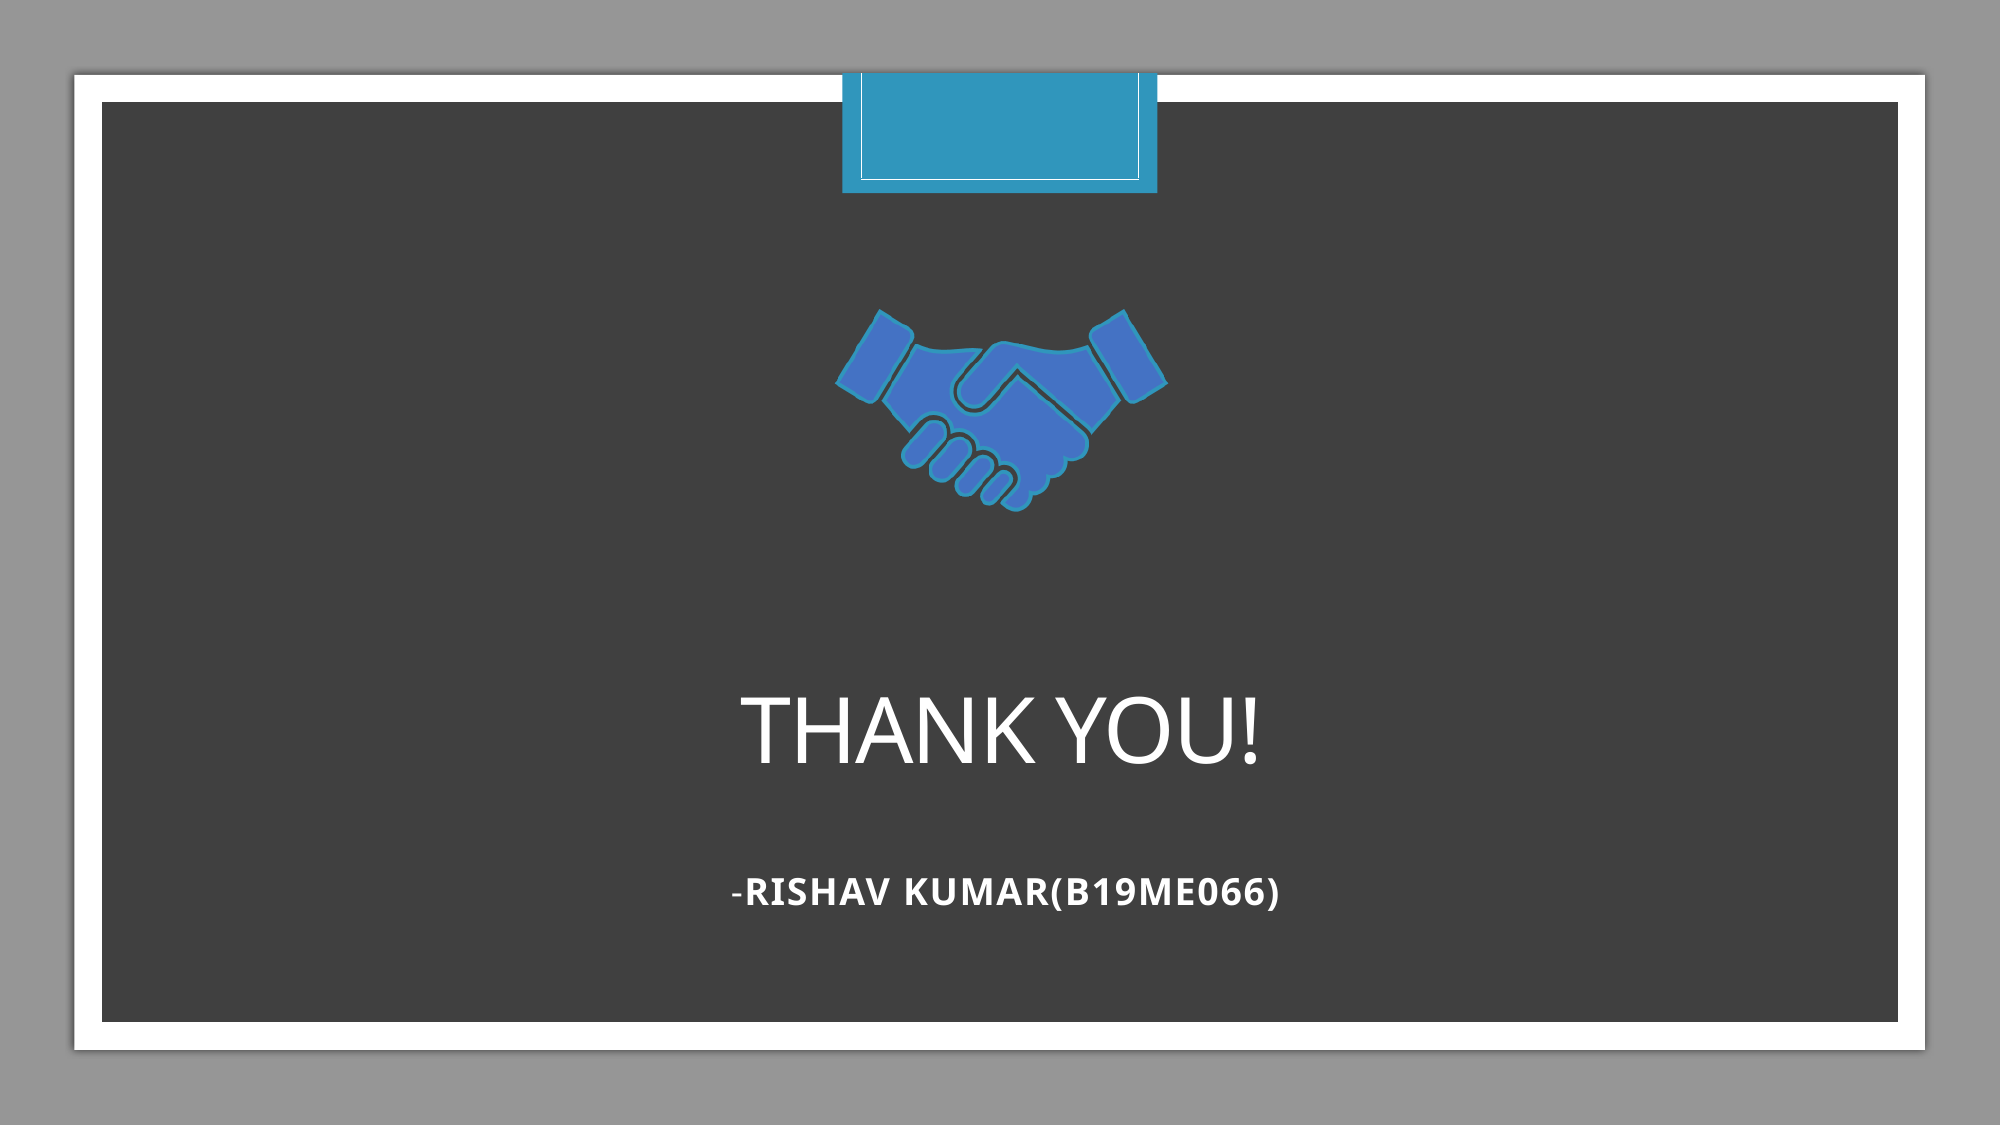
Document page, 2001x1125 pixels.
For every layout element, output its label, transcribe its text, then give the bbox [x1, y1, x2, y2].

picture [818, 228, 1183, 593]
title Thank you! [203, 616, 1801, 857]
text_box [74, 74, 1925, 1050]
subtitle -RISHAV KUMAR(B19ME066) [225, 856, 1787, 962]
text_box [841, 72, 1158, 194]
text_box [0, 0, 2000, 1125]
text_box [101, 101, 1899, 1023]
